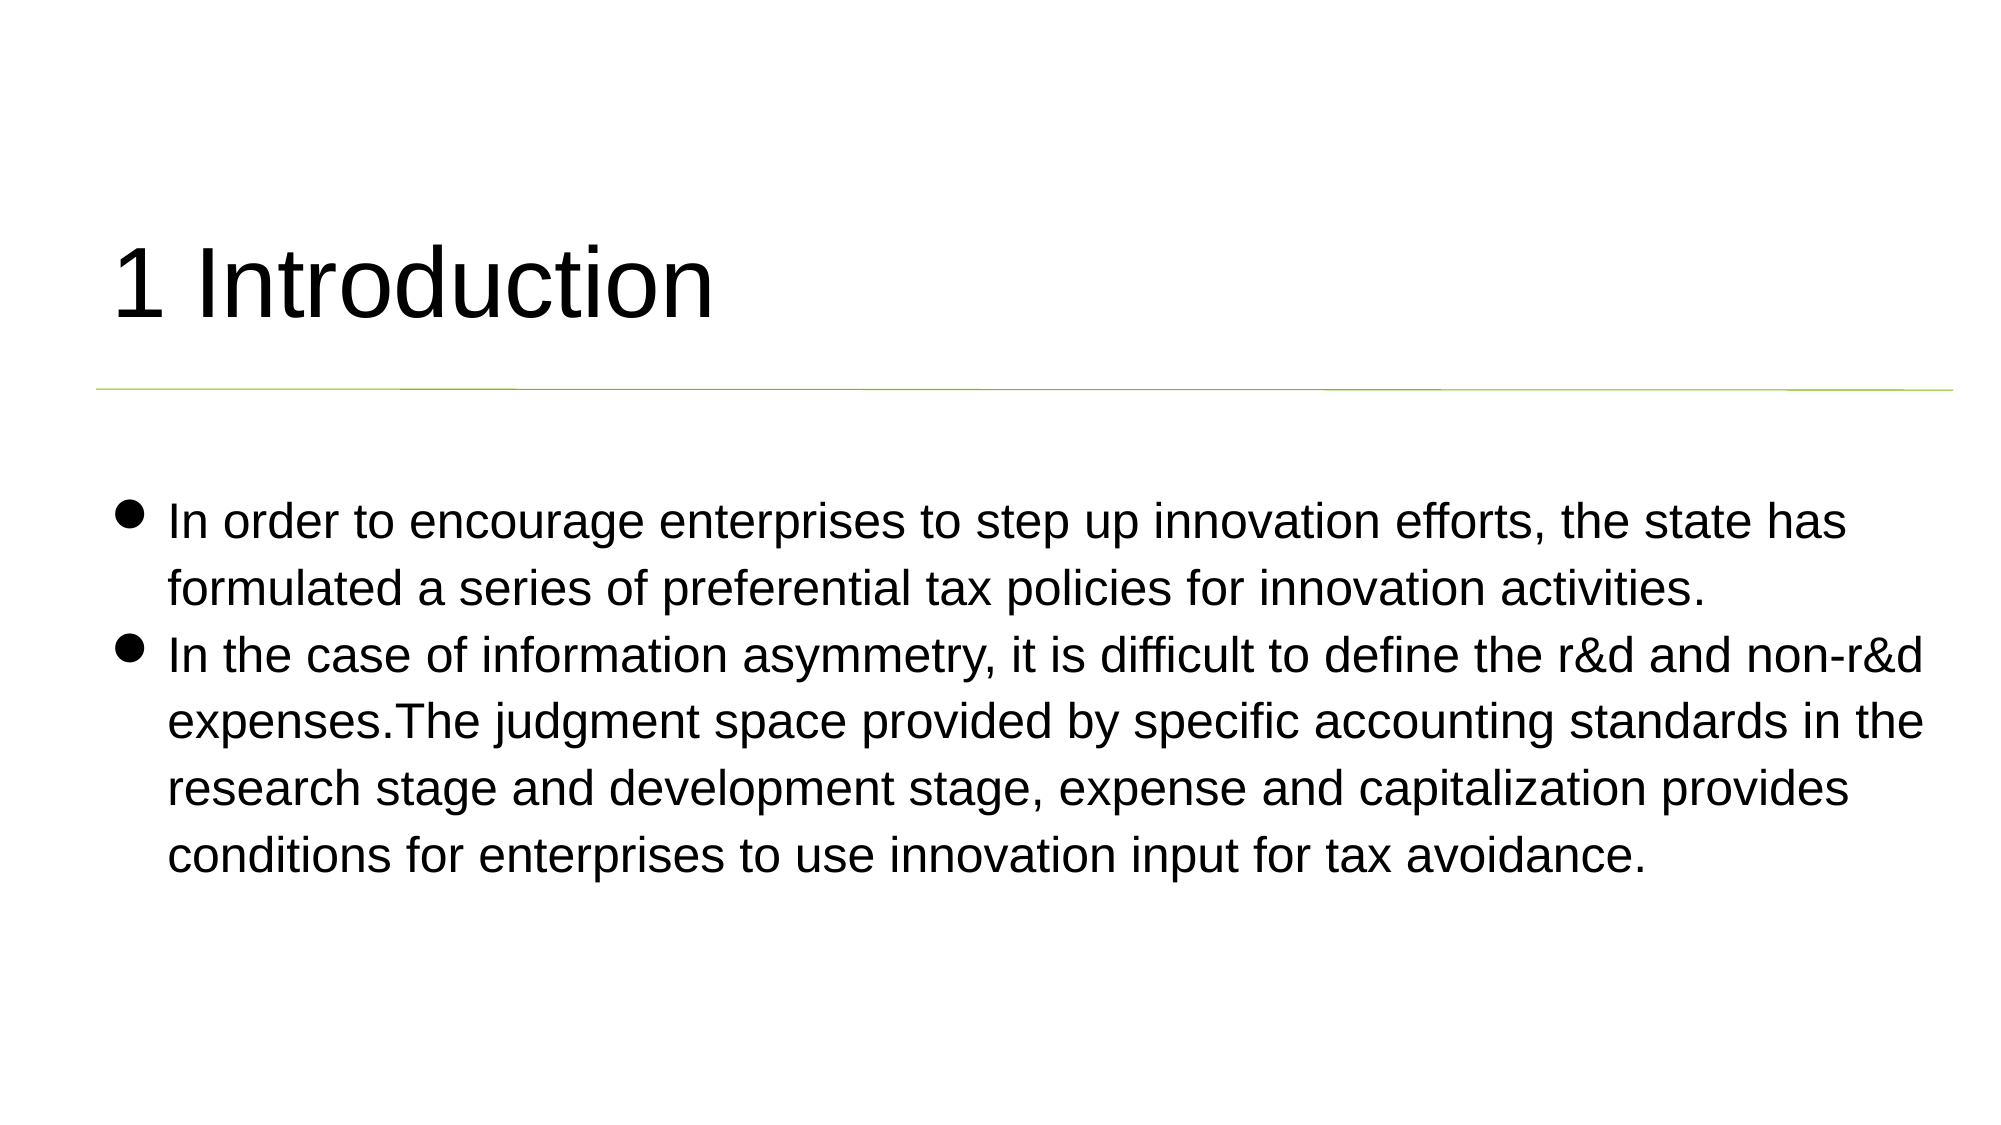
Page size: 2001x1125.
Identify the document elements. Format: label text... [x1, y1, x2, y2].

text_box In order to encourage enterprises to step up innovation efforts, the state has formulated a series of preferential tax policies for innovation activities. In the case of information asymmetry, it is difficult to define the r&d and non-r&d expenses.The judgment space provided by specific accounting standards in the research stage and development stage, expense and capitalization provides conditions for enterprises to use innovation input for tax avoidance. [95, 474, 1954, 1095]
text_box 1 Introduction [95, 66, 1954, 347]
